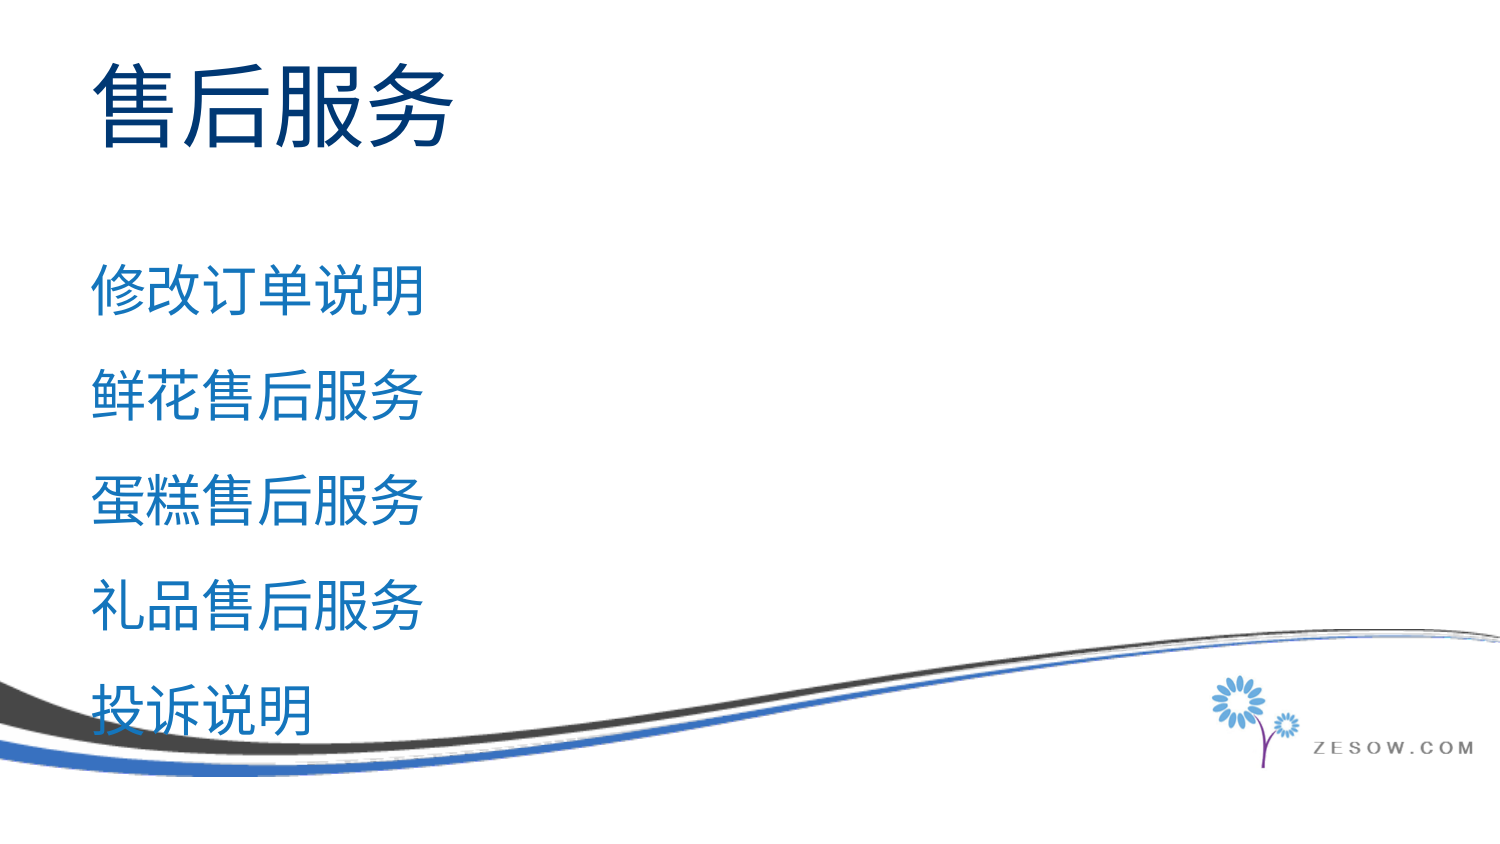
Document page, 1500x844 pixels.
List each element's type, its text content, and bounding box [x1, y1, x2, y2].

picture [0, 629, 1500, 777]
title 售后服务 [75, 33, 1425, 175]
list 修改订单说明 鲜花售后服务 蛋糕售后服务 礼品售后服务 投诉说明 [75, 234, 1425, 754]
